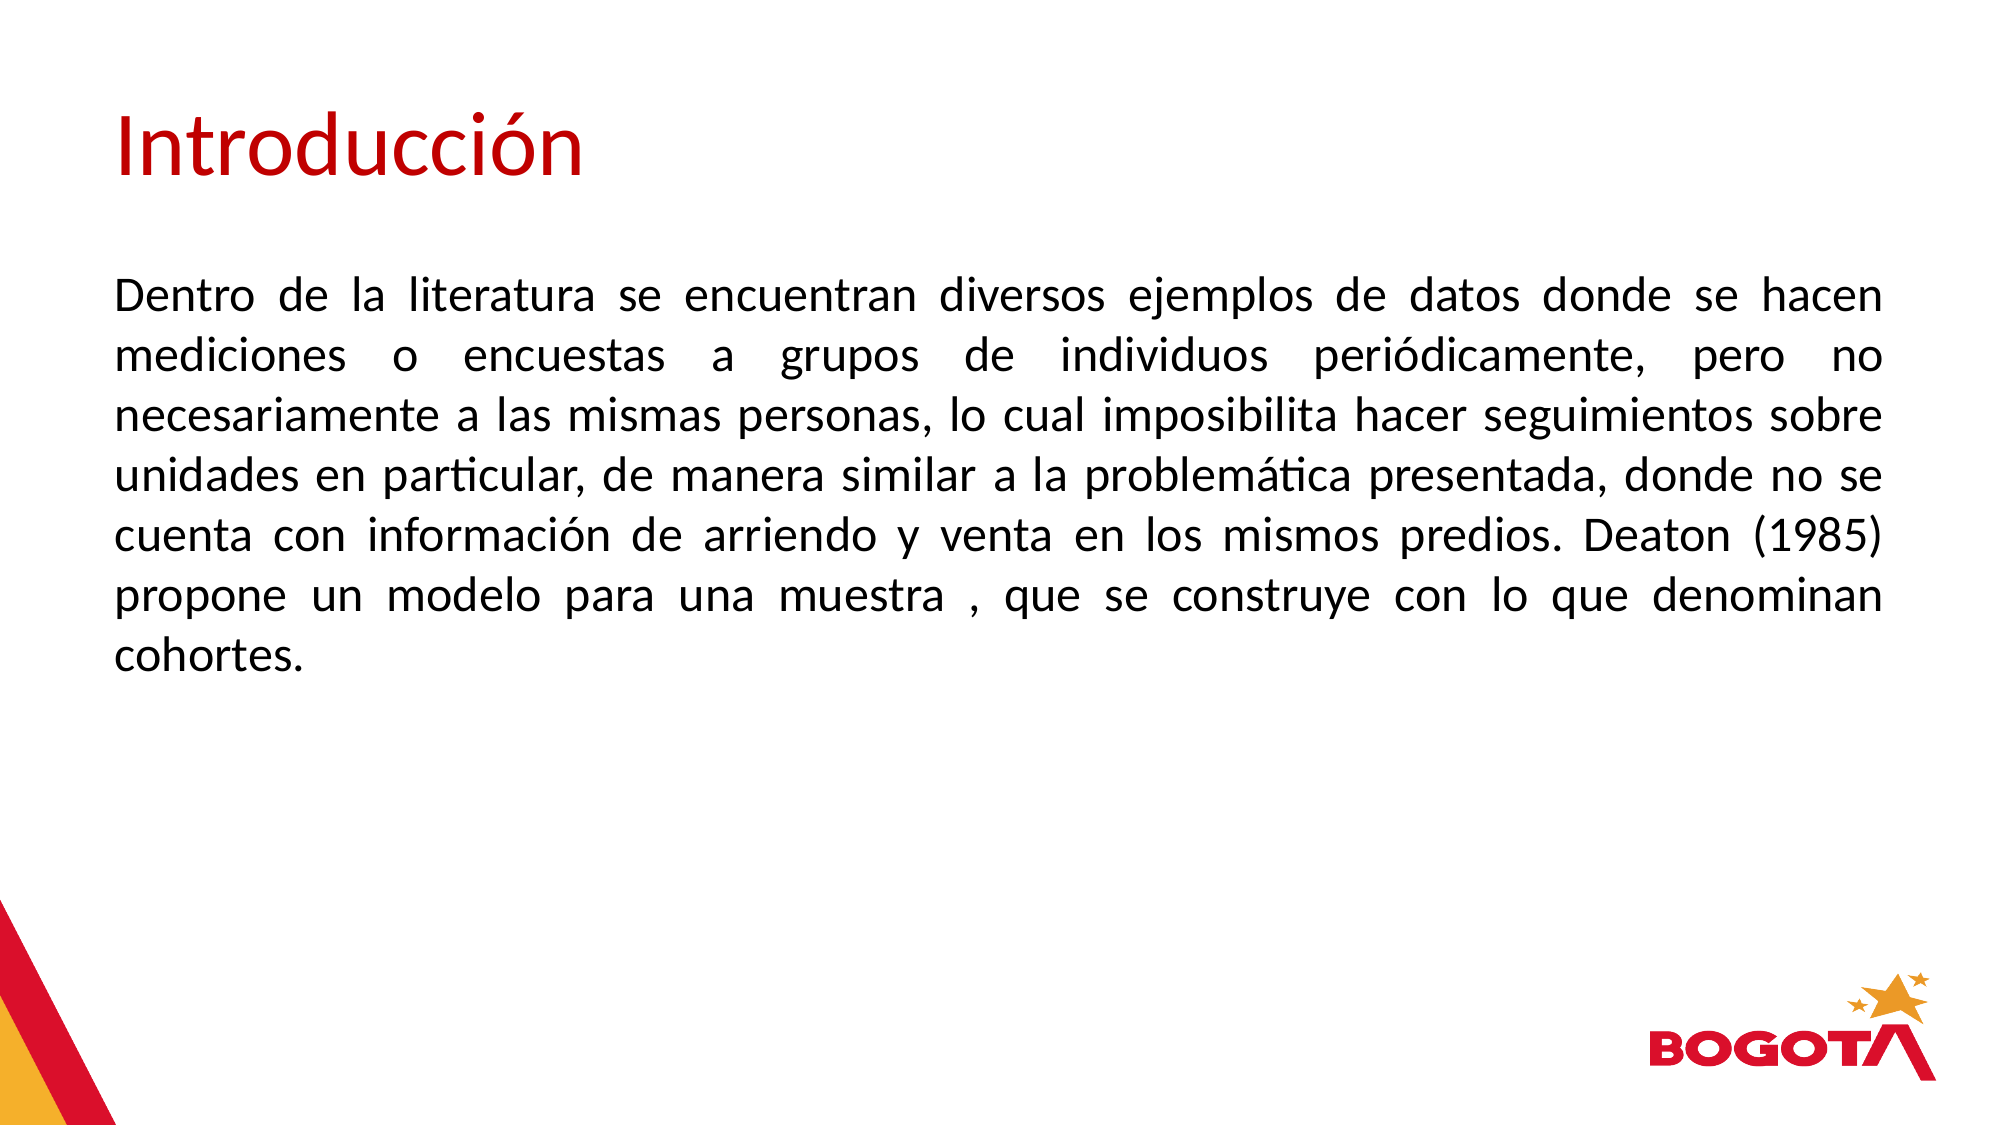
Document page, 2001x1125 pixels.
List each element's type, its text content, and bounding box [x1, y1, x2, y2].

picture [0, 3, 2000, 1125]
title Introducción [99, 45, 1900, 233]
list Dentro de la literatura se encuentran diversos ejemplos de datos donde se hacen mediciones o encuestas a grupos de individuos periódicamente, pero no necesariamente a las mismas personas, lo cual imposibilita hacer seguimientos sobre unidades en particular, de manera similar a la problemática presentada, donde no se cuenta con información de arriendo y venta en los mismos predios. Deaton (1985) propone un modelo para una muestra , que se construye con lo que denominan cohortes. [99, 253, 1900, 997]
